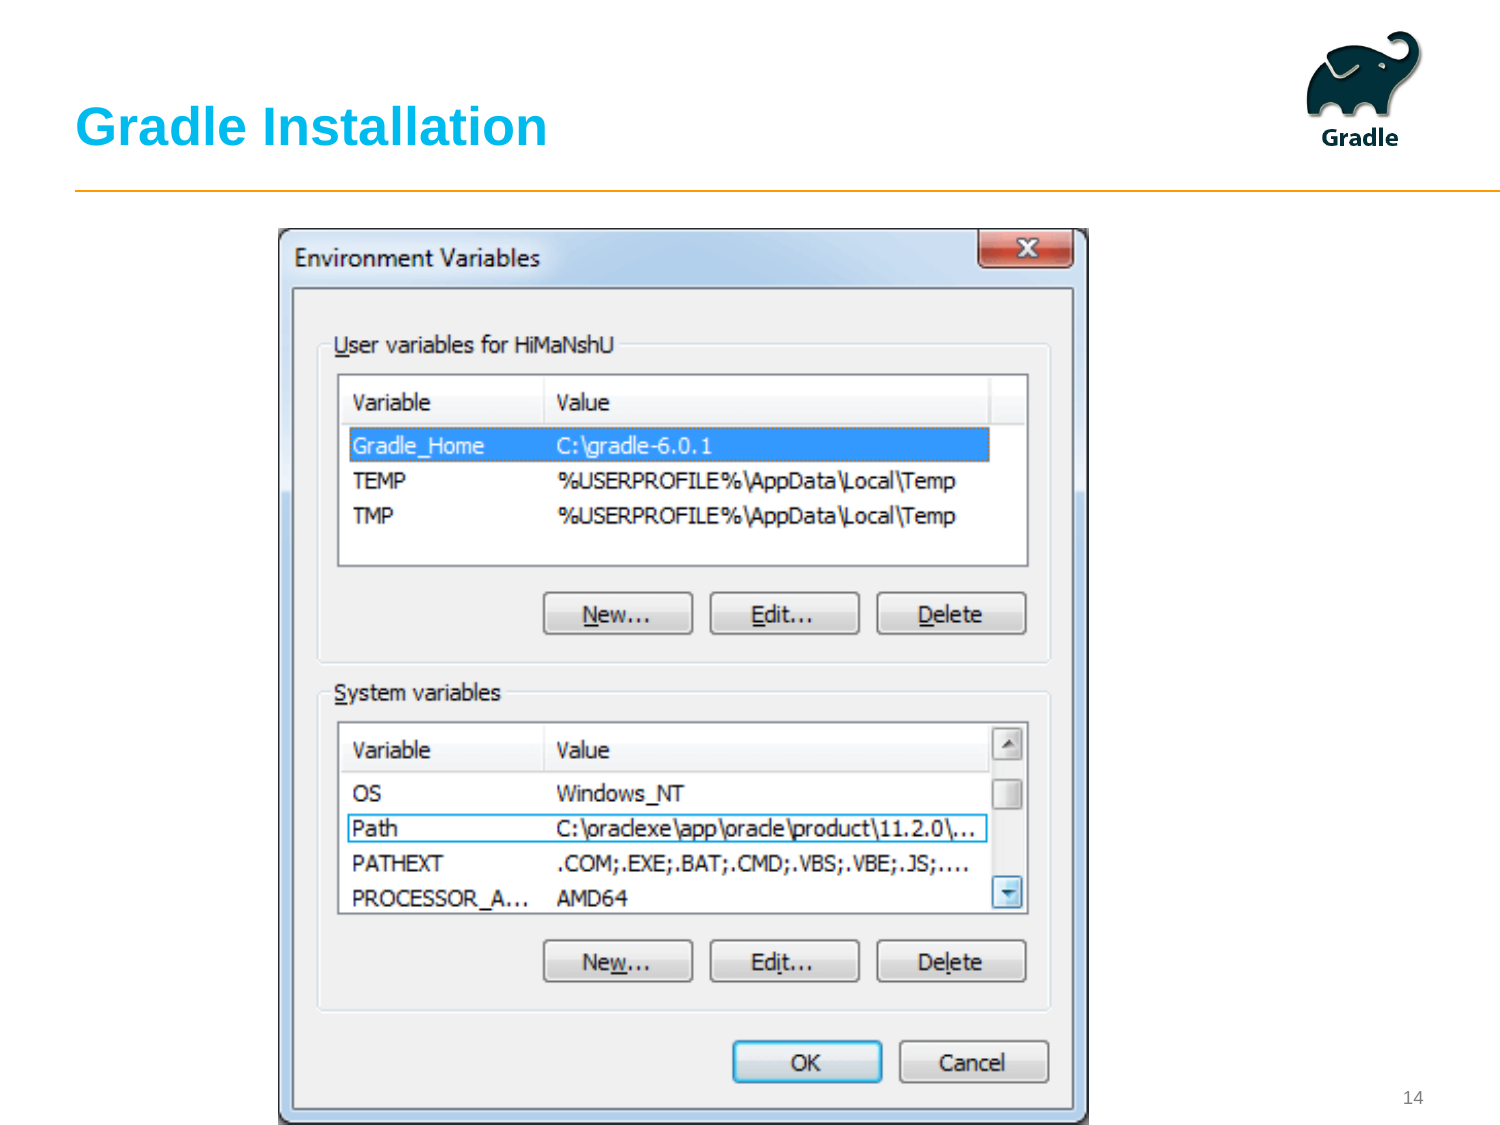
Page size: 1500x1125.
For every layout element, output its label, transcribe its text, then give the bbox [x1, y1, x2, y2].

picture [278, 227, 1089, 1125]
title Gradle Installation [75, 27, 1422, 157]
